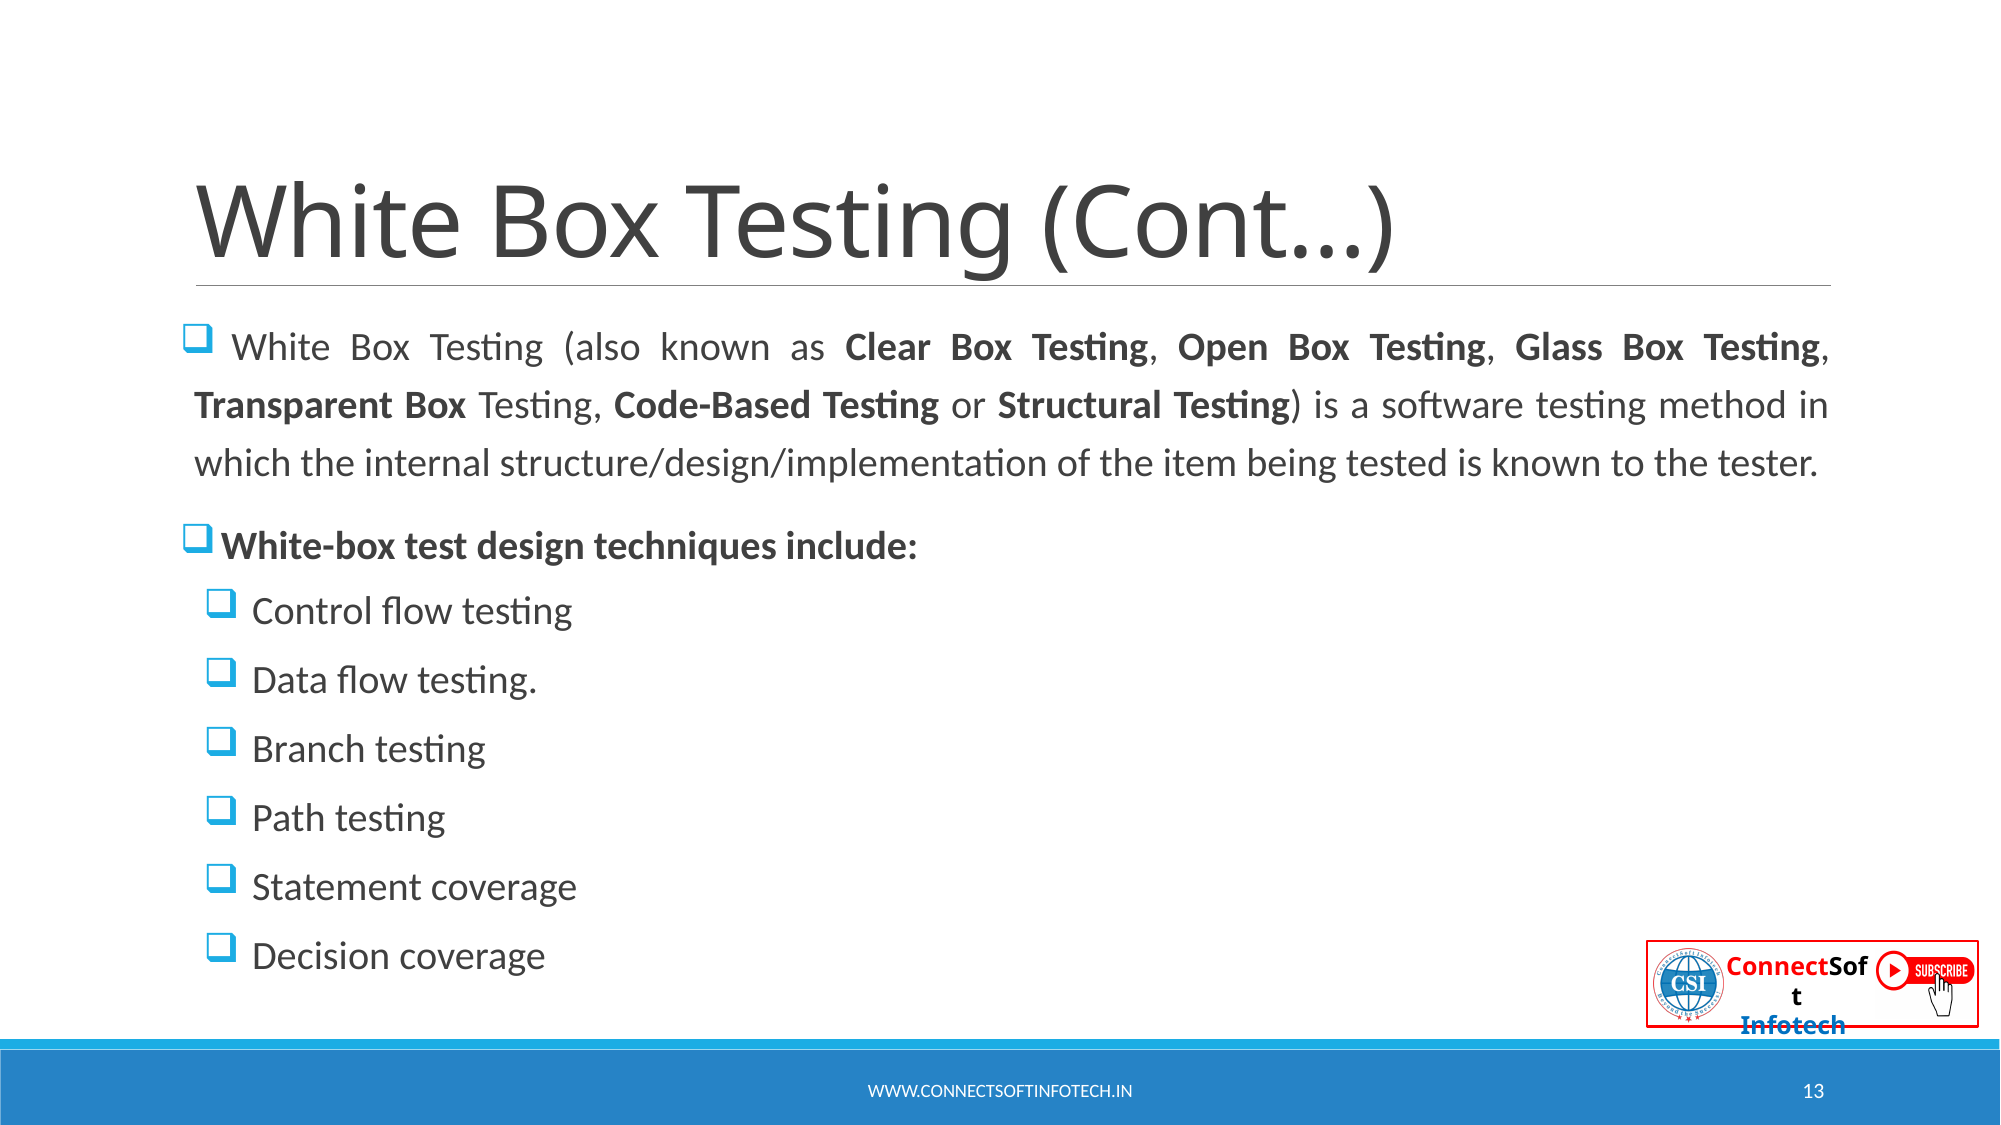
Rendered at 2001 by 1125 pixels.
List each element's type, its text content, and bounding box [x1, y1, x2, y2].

title White Box Testing (Cont…) [180, 47, 1830, 285]
picture [1875, 947, 1976, 1019]
list White Box Testing (also known as Clear Box Testing, Open Box Testing, Glass Box Testing, Transparent Box Testing, Code-Based Testing or Structural Testing) is a software testing method in which the internal structure/design/implementation of the item being tested is known to the tester. White-box test design techniques include: Control flow testing Data flow testing. Branch testing Path testing Statement coverage Decision coverage [180, 302, 1830, 1047]
slide_number 13 [1624, 1059, 1840, 1120]
picture [1653, 947, 1724, 1023]
text_box [1646, 940, 1979, 1028]
text_box ConnectSoft Infotech [1709, 942, 1884, 1048]
footer www.connectsoftinfotech.in [604, 1059, 1396, 1120]
